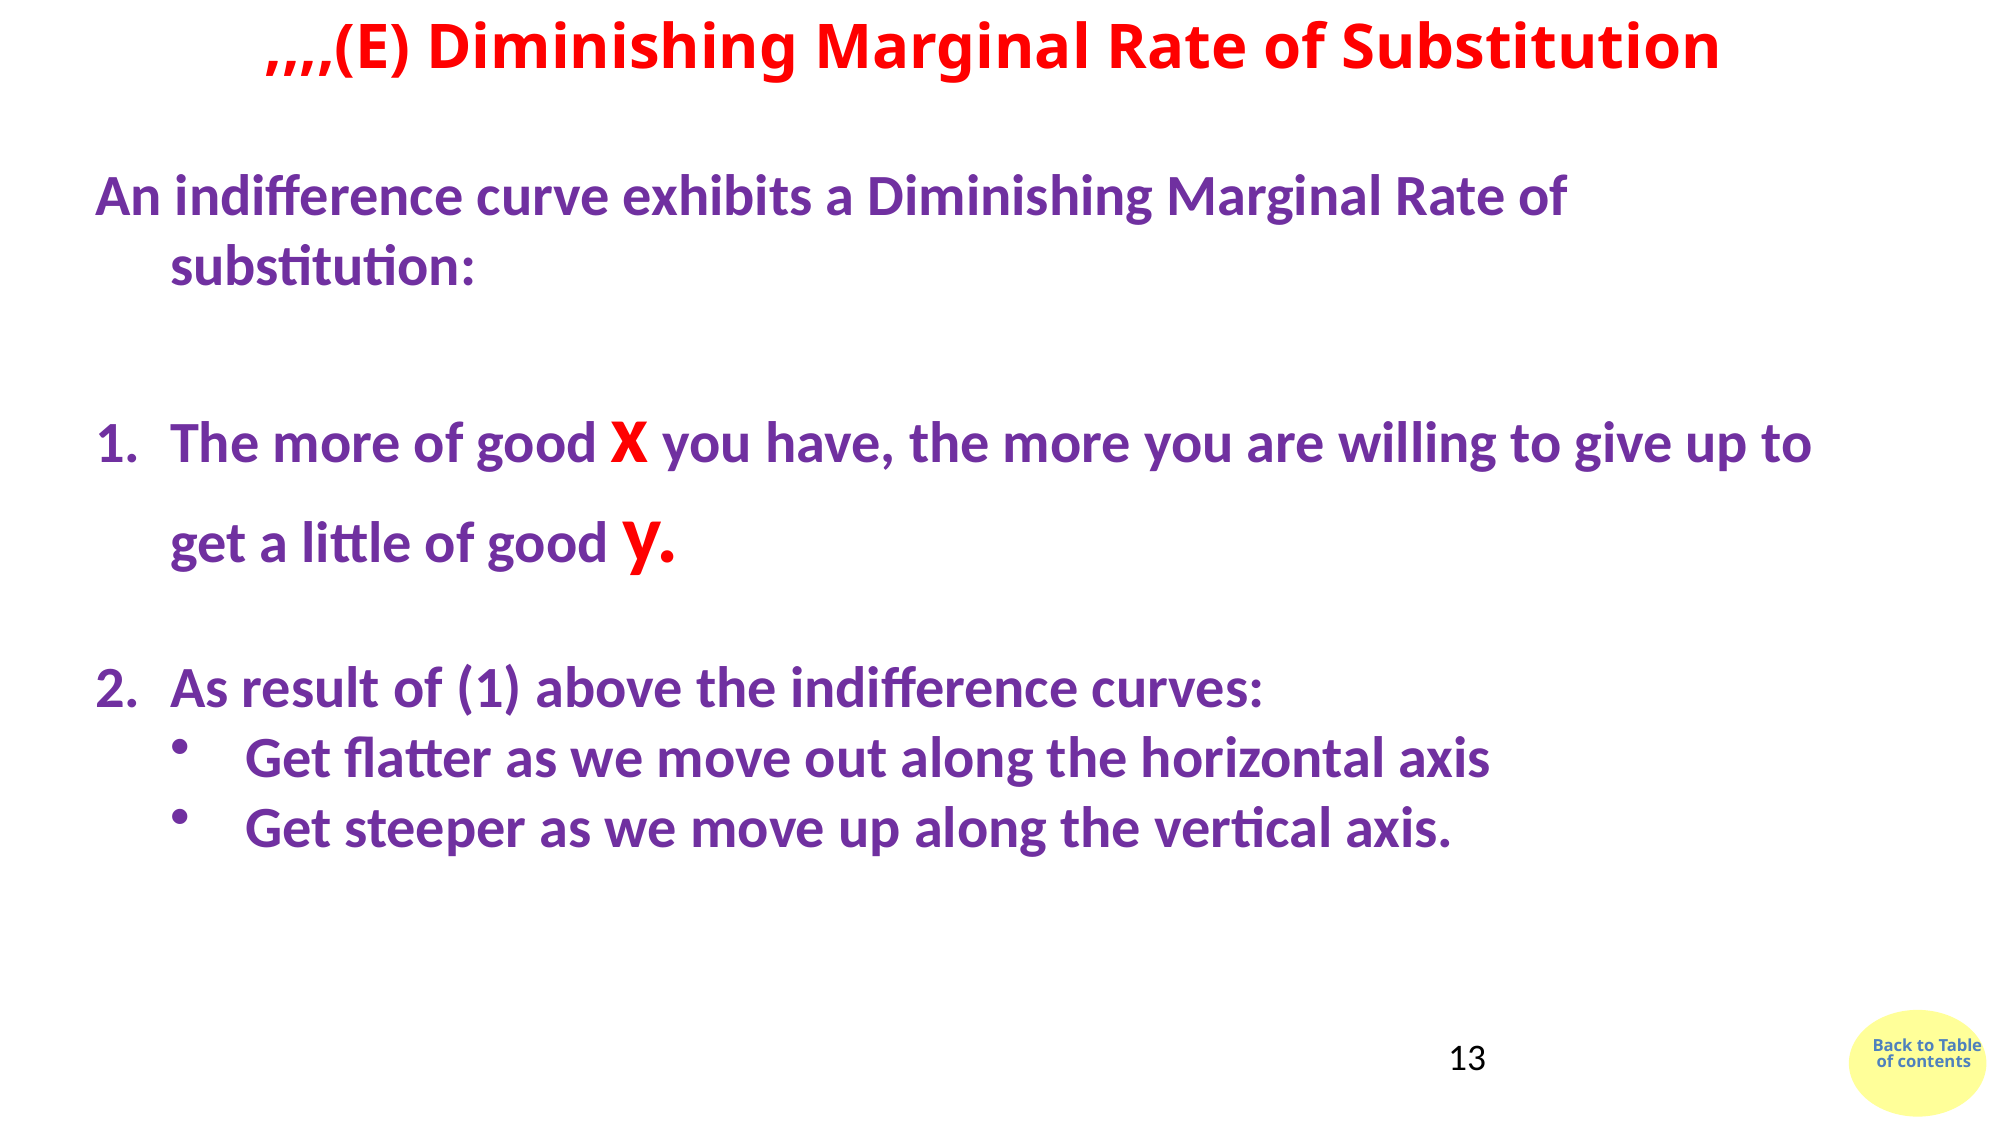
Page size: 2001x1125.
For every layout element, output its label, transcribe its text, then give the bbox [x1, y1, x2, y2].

text_box An indifference curve exhibits a Diminishing Marginal Rate of substitution: The more of good x you have, the more you are willing to give up to get a little of good y. As result of (1) above the indifference curves: Get flatter as we move out along the horizontal axis Get steeper as we move up along the vertical axis. [80, 149, 1858, 1010]
slide_number 13 [1433, 1025, 1900, 1100]
text_box ,,,,(E) Diminishing Marginal Rate of Substitution [249, 0, 1750, 138]
